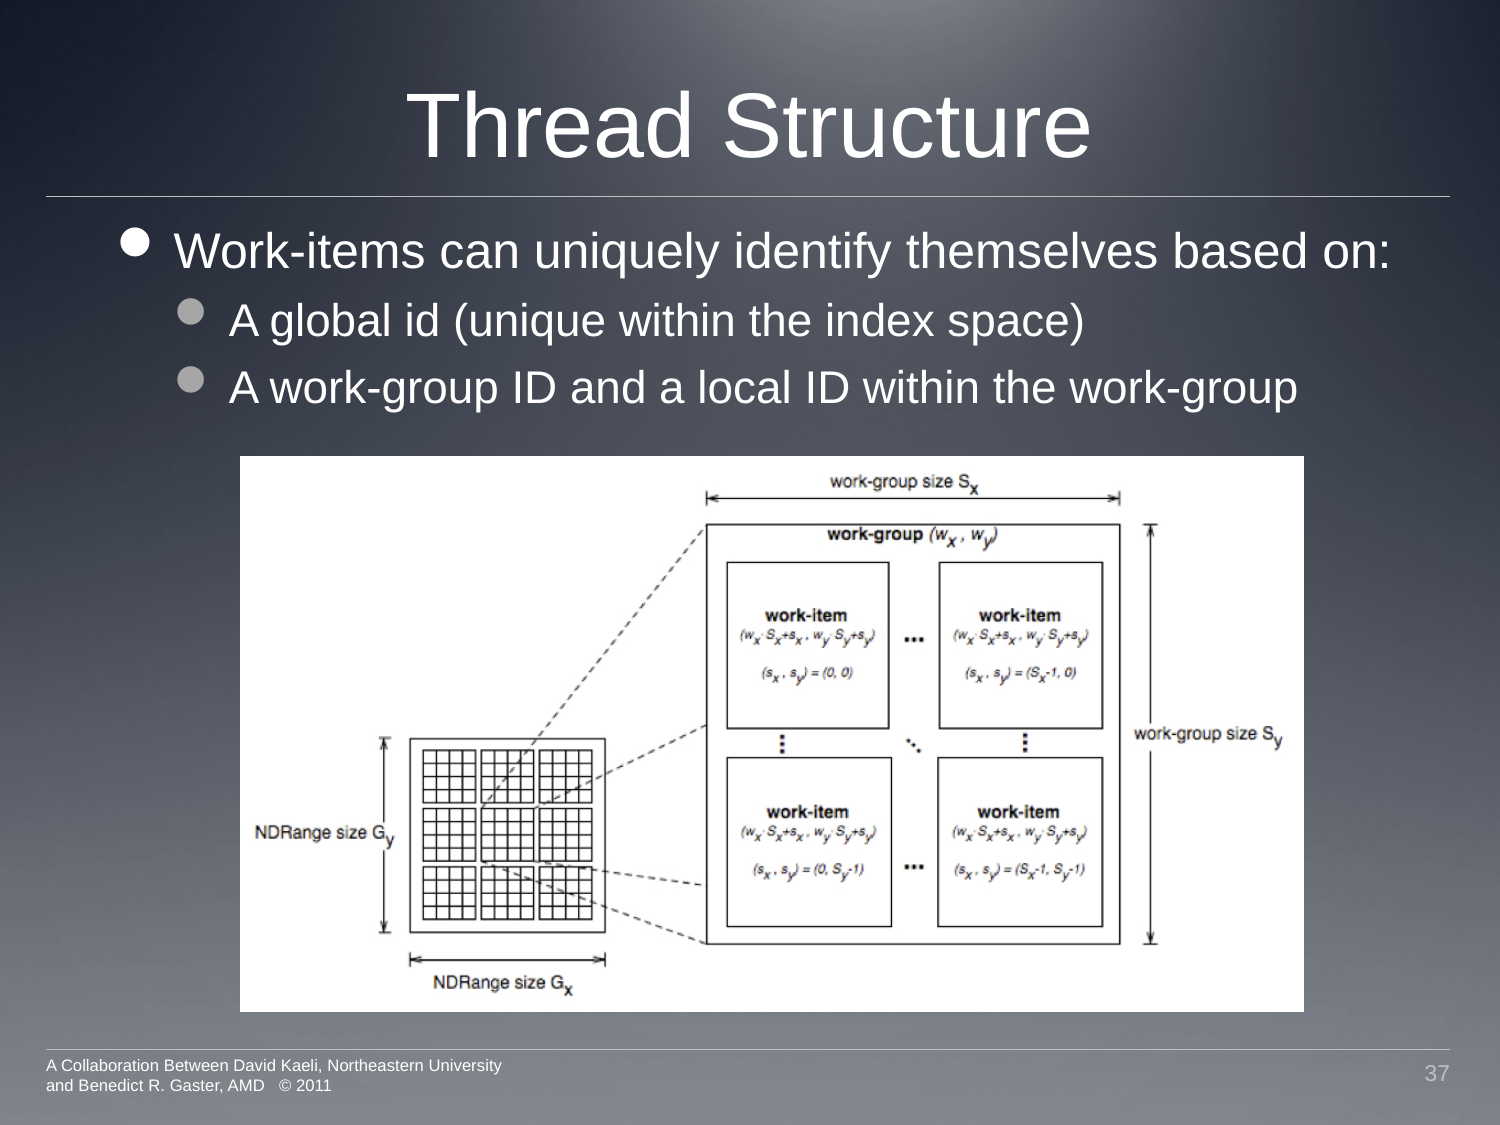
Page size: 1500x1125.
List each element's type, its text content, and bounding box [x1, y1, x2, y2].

slide_number 37 [1325, 1042, 1450, 1103]
footer A Collaboration Between David Kaeli, Northeastern University and Benedict R. Gaster, AMD © 2011 [46, 1042, 521, 1103]
picture [238, 454, 1306, 1015]
title Thread Structure [105, 17, 1394, 183]
list Work-items can uniquely identify themselves based on: A global id (unique within the index space) A work-group ID and a local ID within the work-group [101, 210, 1418, 475]
